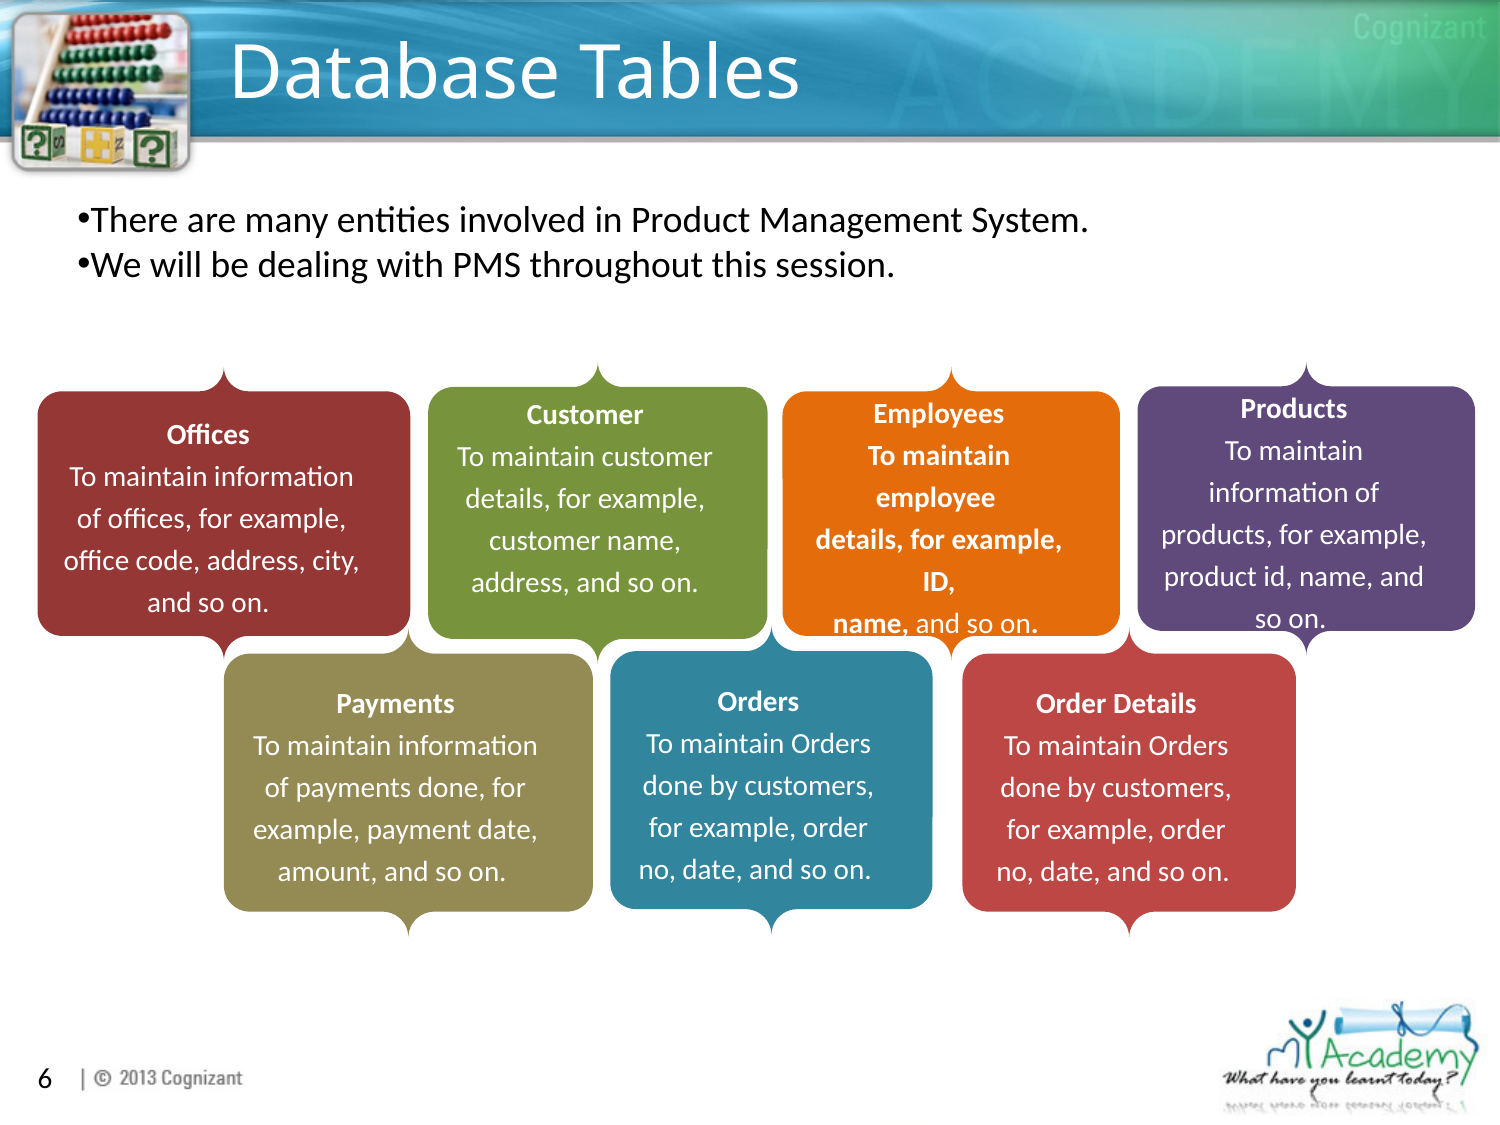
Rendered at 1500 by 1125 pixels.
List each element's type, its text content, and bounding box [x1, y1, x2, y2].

picture [0, 0, 1500, 1125]
text_box Products To maintain information of products, for example, product id, name, and so on. [1137, 361, 1476, 656]
text_box Orders To maintain Orders done by customers, for example, order no, date, and so on. [610, 625, 933, 935]
title Database Tables [213, 0, 1500, 138]
text_box Customer To maintain customer details, for example, customer name, address, and so on. [428, 361, 768, 665]
text_box Payments To maintain information of payments done, for example, payment date, amount, and so on. [223, 627, 593, 938]
list There are many entities involved in Product Management System. We will be dealing with PMS throughout this session. [62, 187, 1438, 1000]
text_box Order Details To maintain Orders done by customers, for example, order no, date, and so on. [962, 627, 1296, 938]
text_box Employees To maintain employee details, for example, ID, name, and so on. [782, 366, 1120, 661]
slide_number 6 [22, 1052, 98, 1098]
text_box Offices To maintain information of offices, for example, office code, address, city, and so on. [37, 366, 411, 661]
